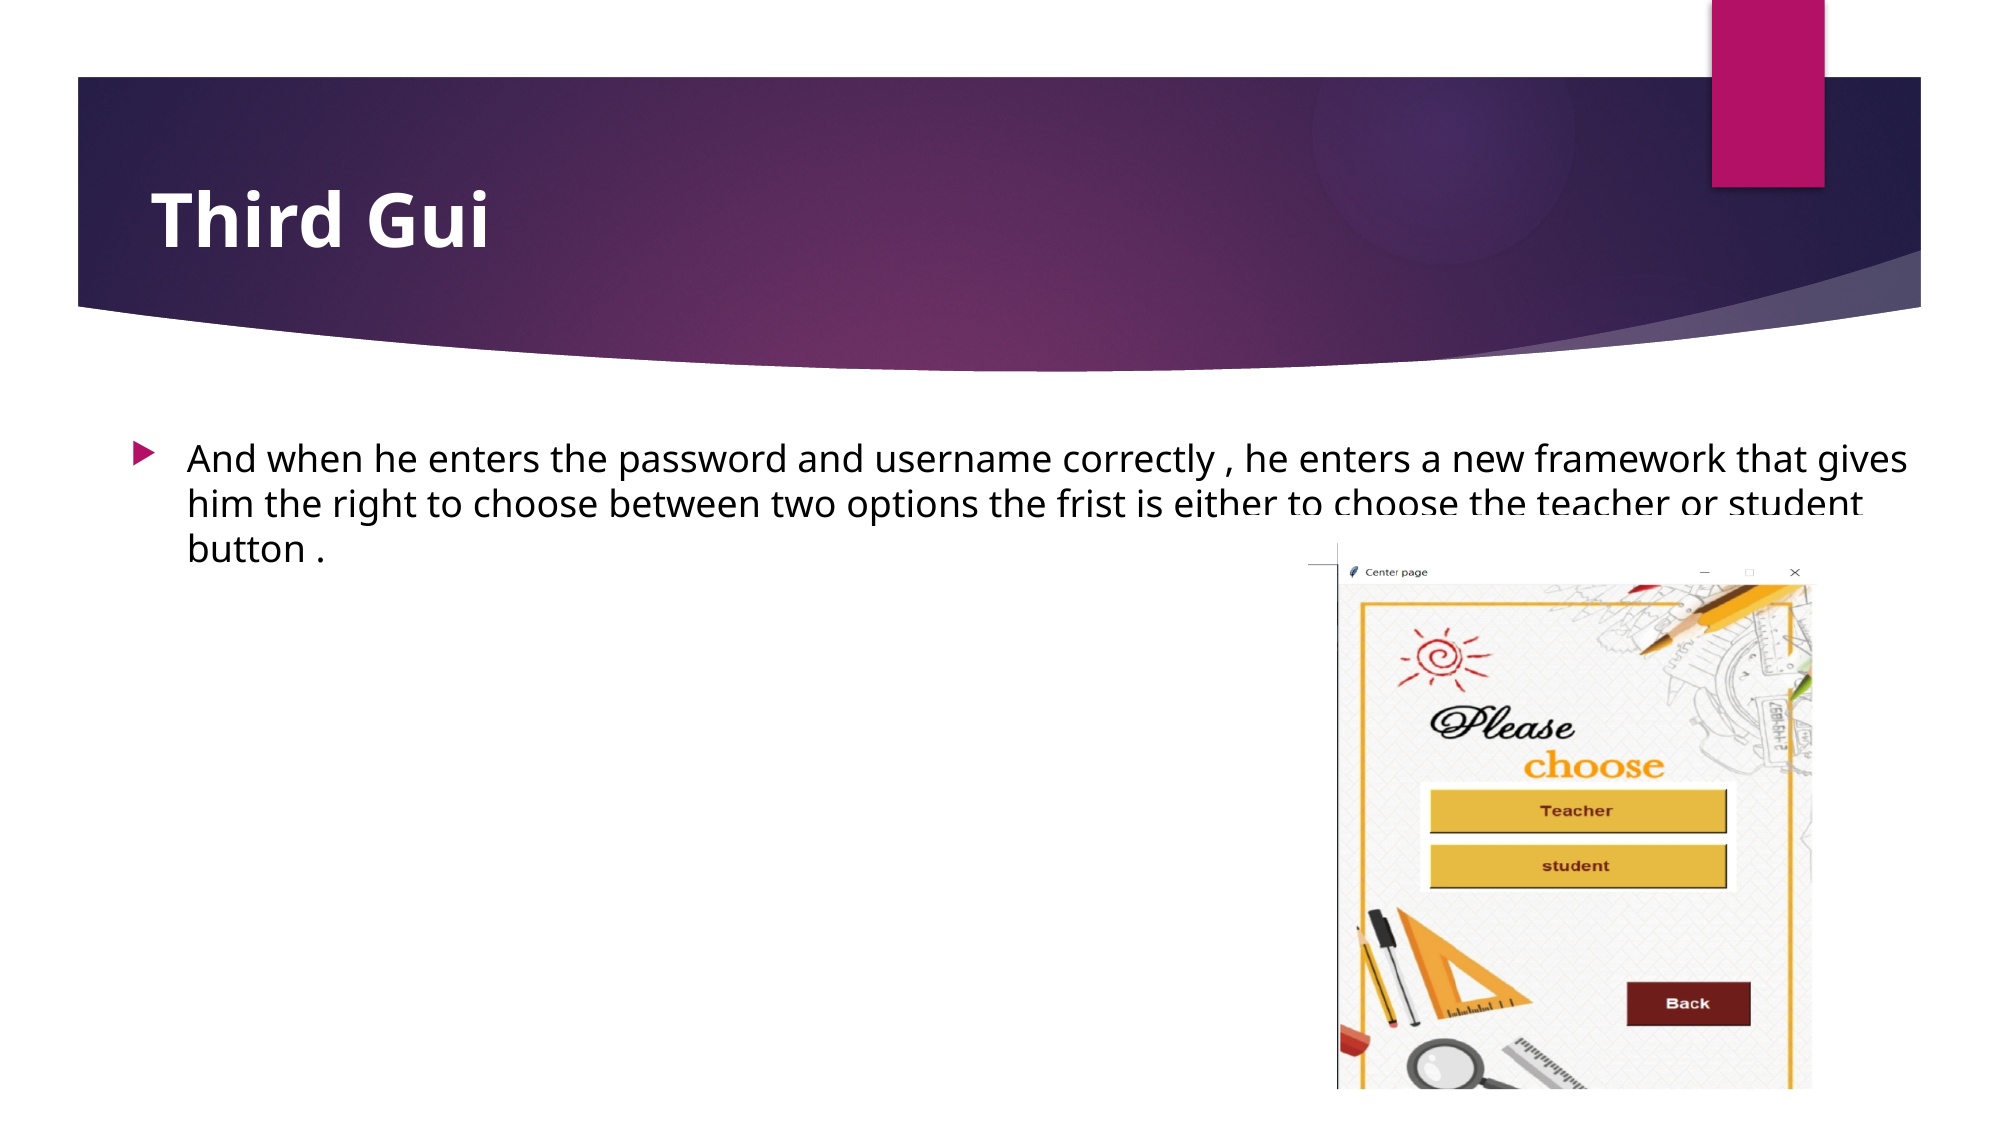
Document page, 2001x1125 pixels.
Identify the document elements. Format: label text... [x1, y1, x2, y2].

title Third Gui [115, 159, 1627, 276]
picture [1220, 515, 1927, 1125]
list And when he enters the password and username correctly , he enters a new framework that gives him the right to choose between two options the frist is either to choose the teacher or student button . [115, 427, 1927, 988]
